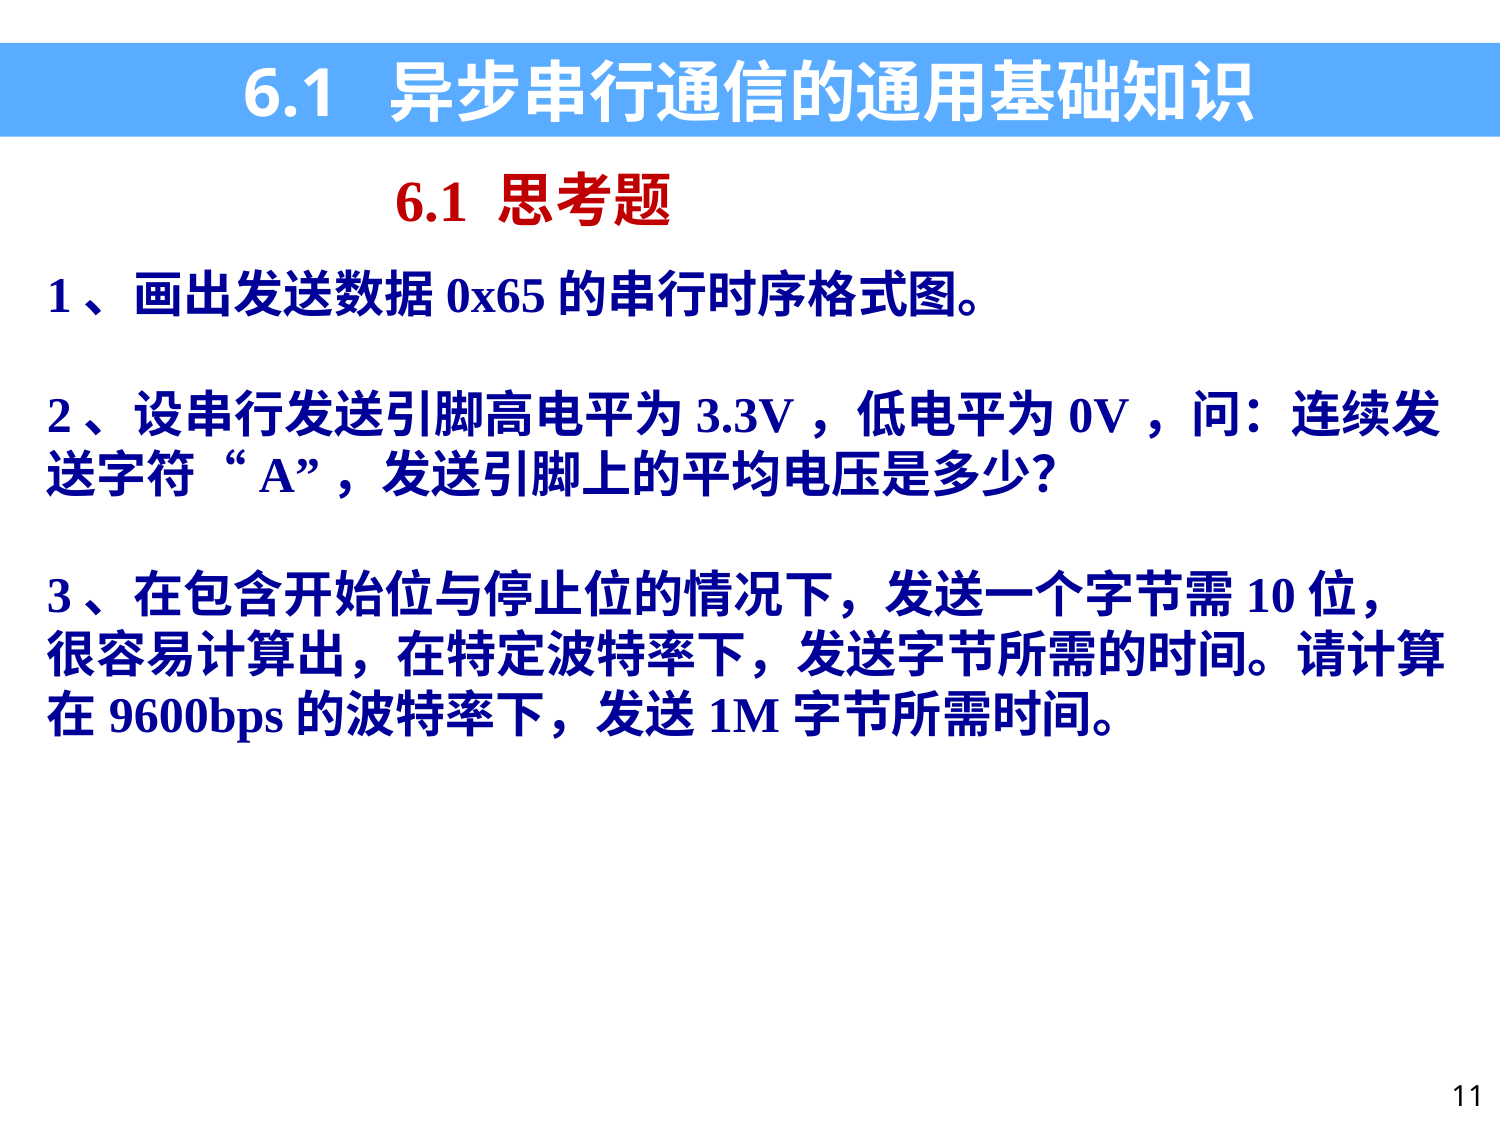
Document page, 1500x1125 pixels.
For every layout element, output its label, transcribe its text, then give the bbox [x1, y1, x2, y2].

text_box 1、画出发送数据0x65的串行时序格式图。 2、设串行发送引脚高电平为3.3V，低电平为0V，问：连续发送字符“A”，发送引脚上的平均电压是多少？ 3、在包含开始位与停止位的情况下，发送一个字节需10位，很容易计算出，在特定波特率下，发送字节所需的时间。请计算在9600bps的波特率下，发送1M字节所需时间。 [32, 255, 1468, 751]
text_box 6.1 异步串行通信的通用基础知识 [0, 42, 1500, 138]
text_box 6.1 思考题 [380, 156, 687, 241]
slide_number 11 [1149, 1049, 1500, 1125]
